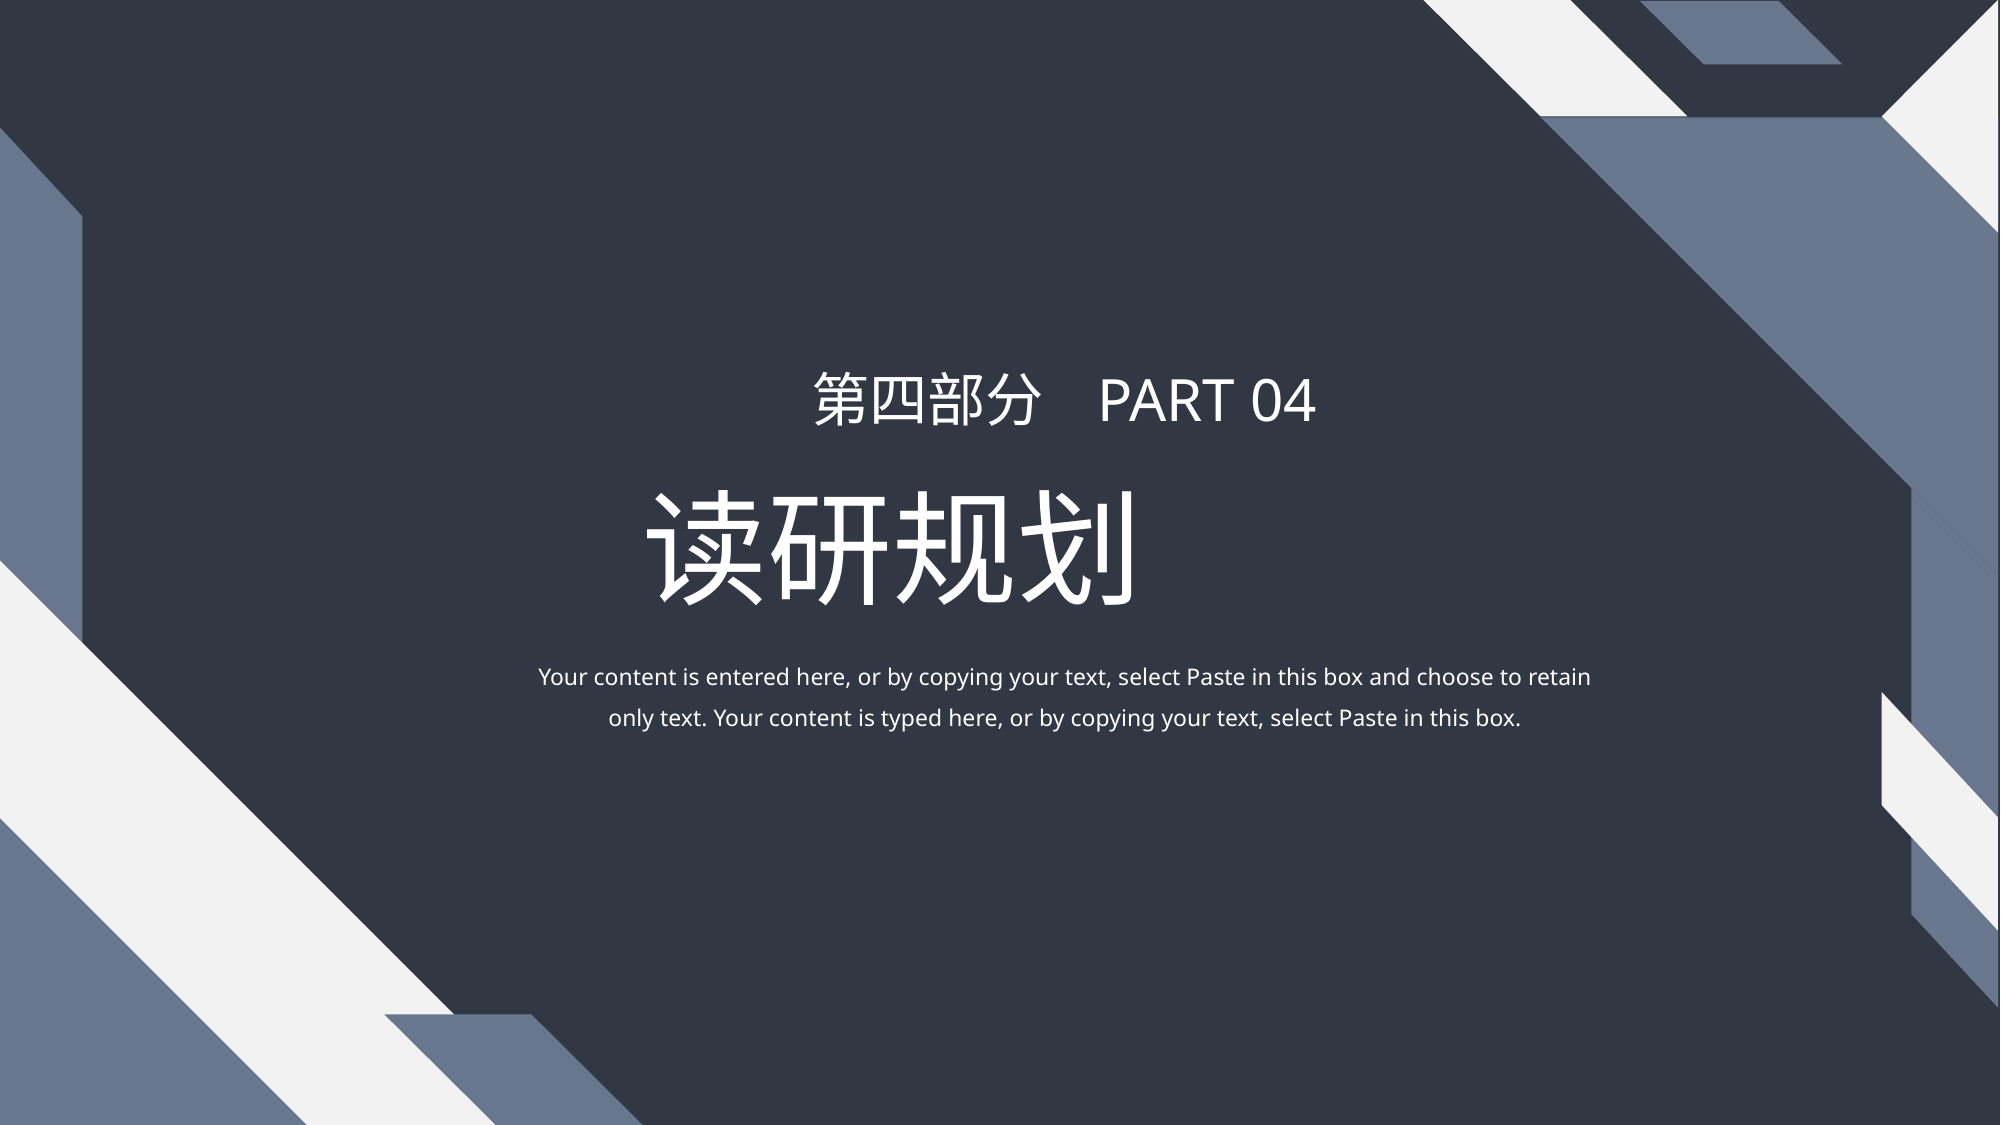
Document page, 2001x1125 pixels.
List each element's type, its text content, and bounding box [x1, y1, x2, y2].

text_box 读研规划 [649, 462, 1423, 628]
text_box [0, 122, 649, 1125]
text_box Your content is entered here, or by copying your text, select Paste in this box and choose to retain only text. Your content is typed here, or by copying your text, select Paste in this box. [649, 641, 1423, 739]
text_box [1423, 0, 2000, 1008]
text_box 第四部分 PART 04 [796, 355, 1333, 441]
